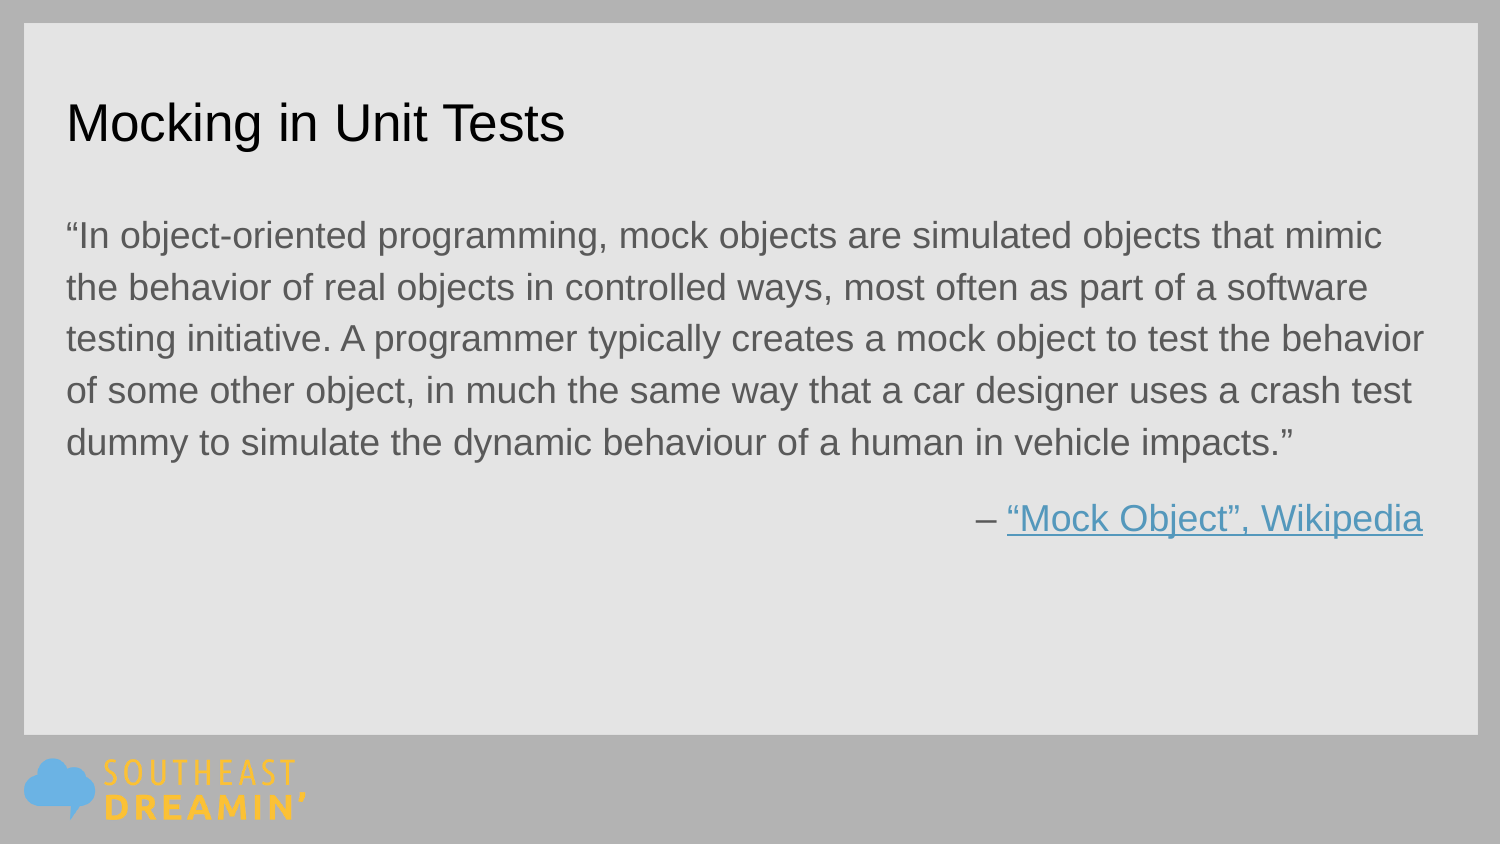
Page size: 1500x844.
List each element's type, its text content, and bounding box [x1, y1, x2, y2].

picture [0, 0, 1500, 844]
text_box Mocking in Unit Tests [51, 72, 1449, 167]
text_box “In object-oriented programming, mock objects are simulated objects that mimic the behavior of real objects in controlled ways, most often as part of a software testing initiative. A programmer typically creates a mock object to test the behavior of some other object, in much the same way that a car designer uses a crash test dummy to simulate the dynamic behaviour of a human in vehicle impacts.” – “Mock Object”, Wikipedia [51, 188, 1449, 750]
